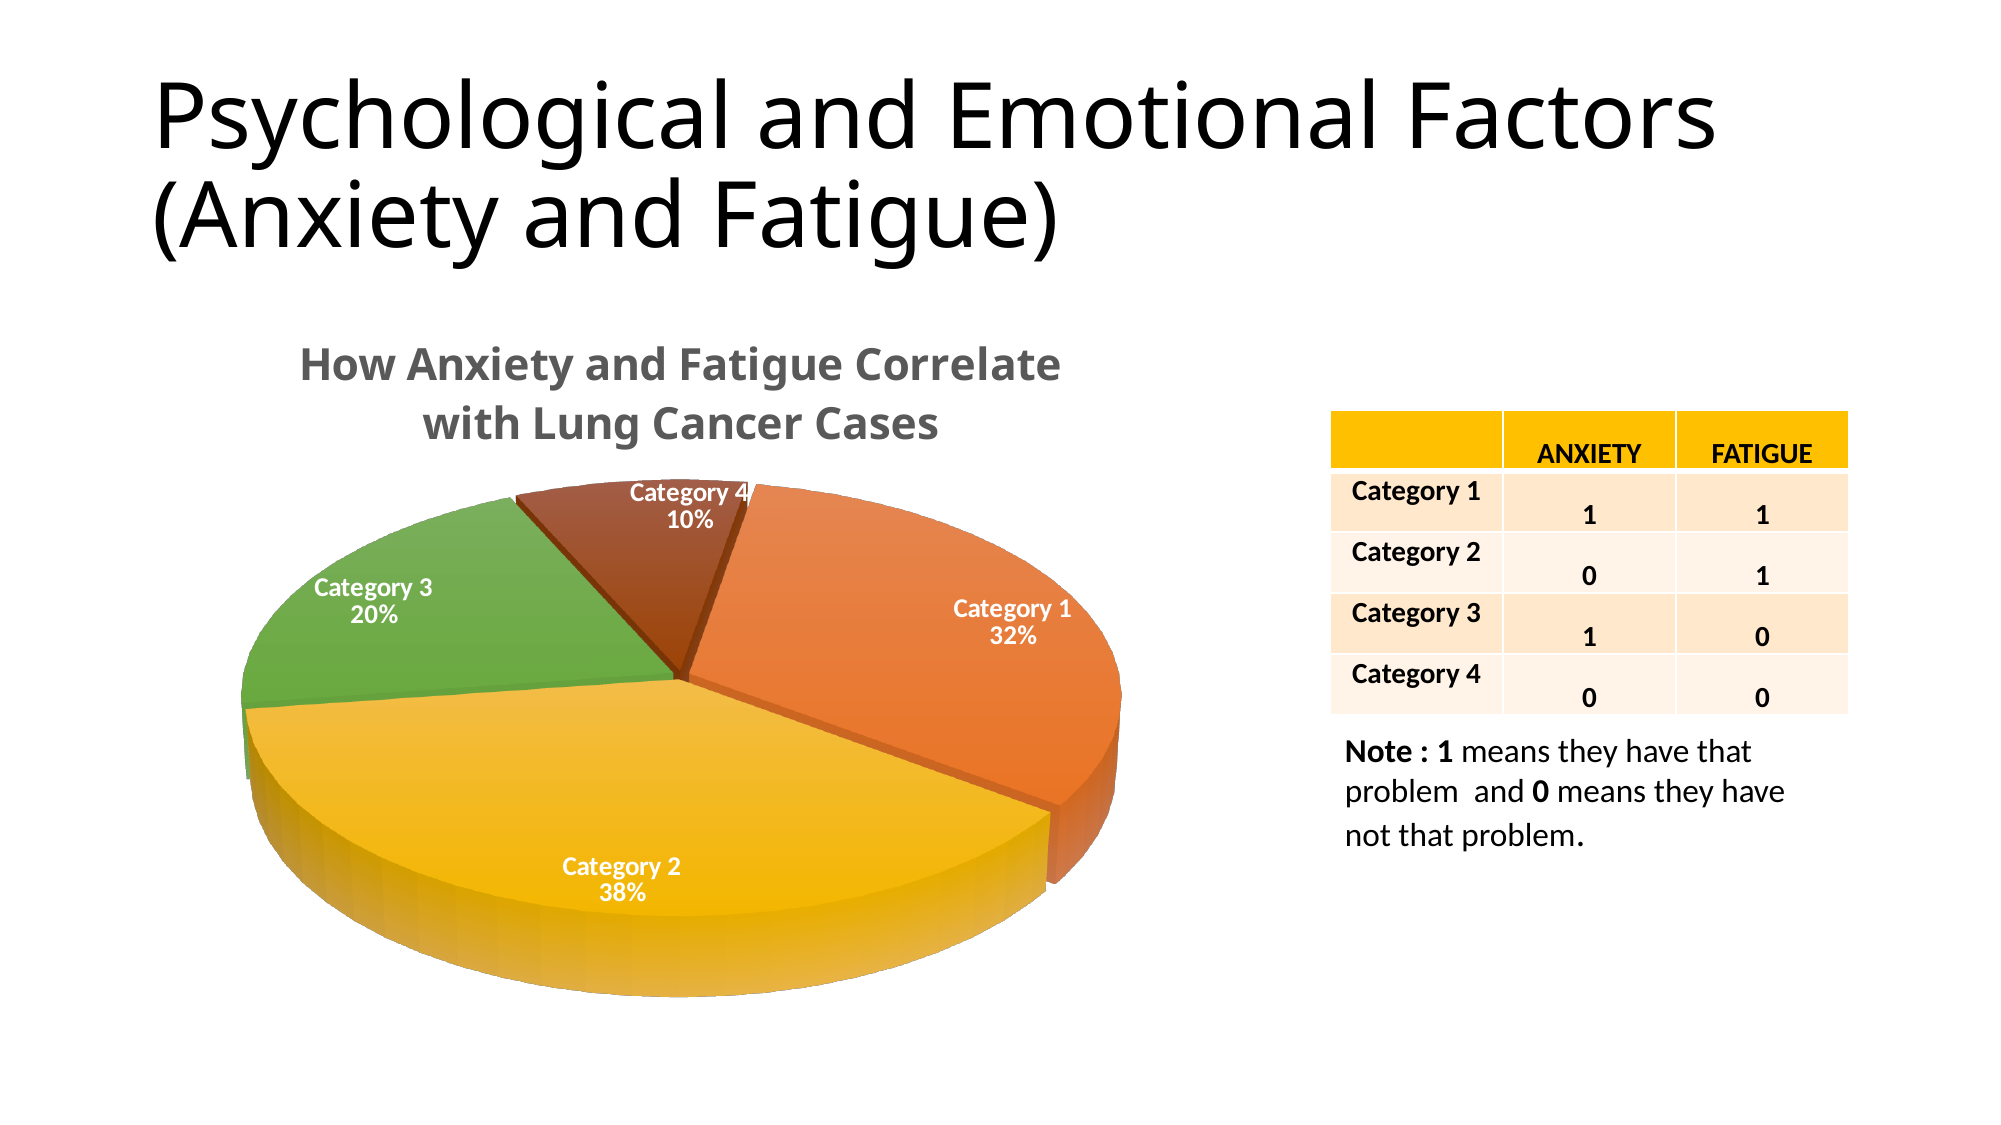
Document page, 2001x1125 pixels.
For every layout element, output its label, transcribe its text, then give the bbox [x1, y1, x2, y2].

table_cell 0 [1504, 533, 1675, 592]
table_cell 1 [1504, 474, 1675, 531]
table_cell 1 [1677, 533, 1848, 592]
title Psychological and Emotional Factors (Anxiety and Fatigue) [137, 59, 1863, 278]
chart [137, 297, 1225, 1012]
table_cell Category 1 [1331, 474, 1502, 531]
table_cell Category 4 [1331, 655, 1502, 714]
table_cell 1 [1677, 474, 1848, 531]
table_cell Category 3 [1331, 594, 1502, 653]
table_cell 0 [1677, 594, 1848, 653]
table_header [1331, 411, 1502, 468]
text_box Note : 1 means they have that problem and 0 means they have not that problem. [1330, 721, 1849, 862]
table_cell 1 [1504, 594, 1675, 653]
table_header ANXIETY [1504, 411, 1675, 468]
table_header FATIGUE [1677, 411, 1848, 468]
table_cell 0 [1677, 655, 1848, 714]
table_cell Category 2 [1331, 533, 1502, 592]
table_cell 0 [1504, 655, 1675, 714]
